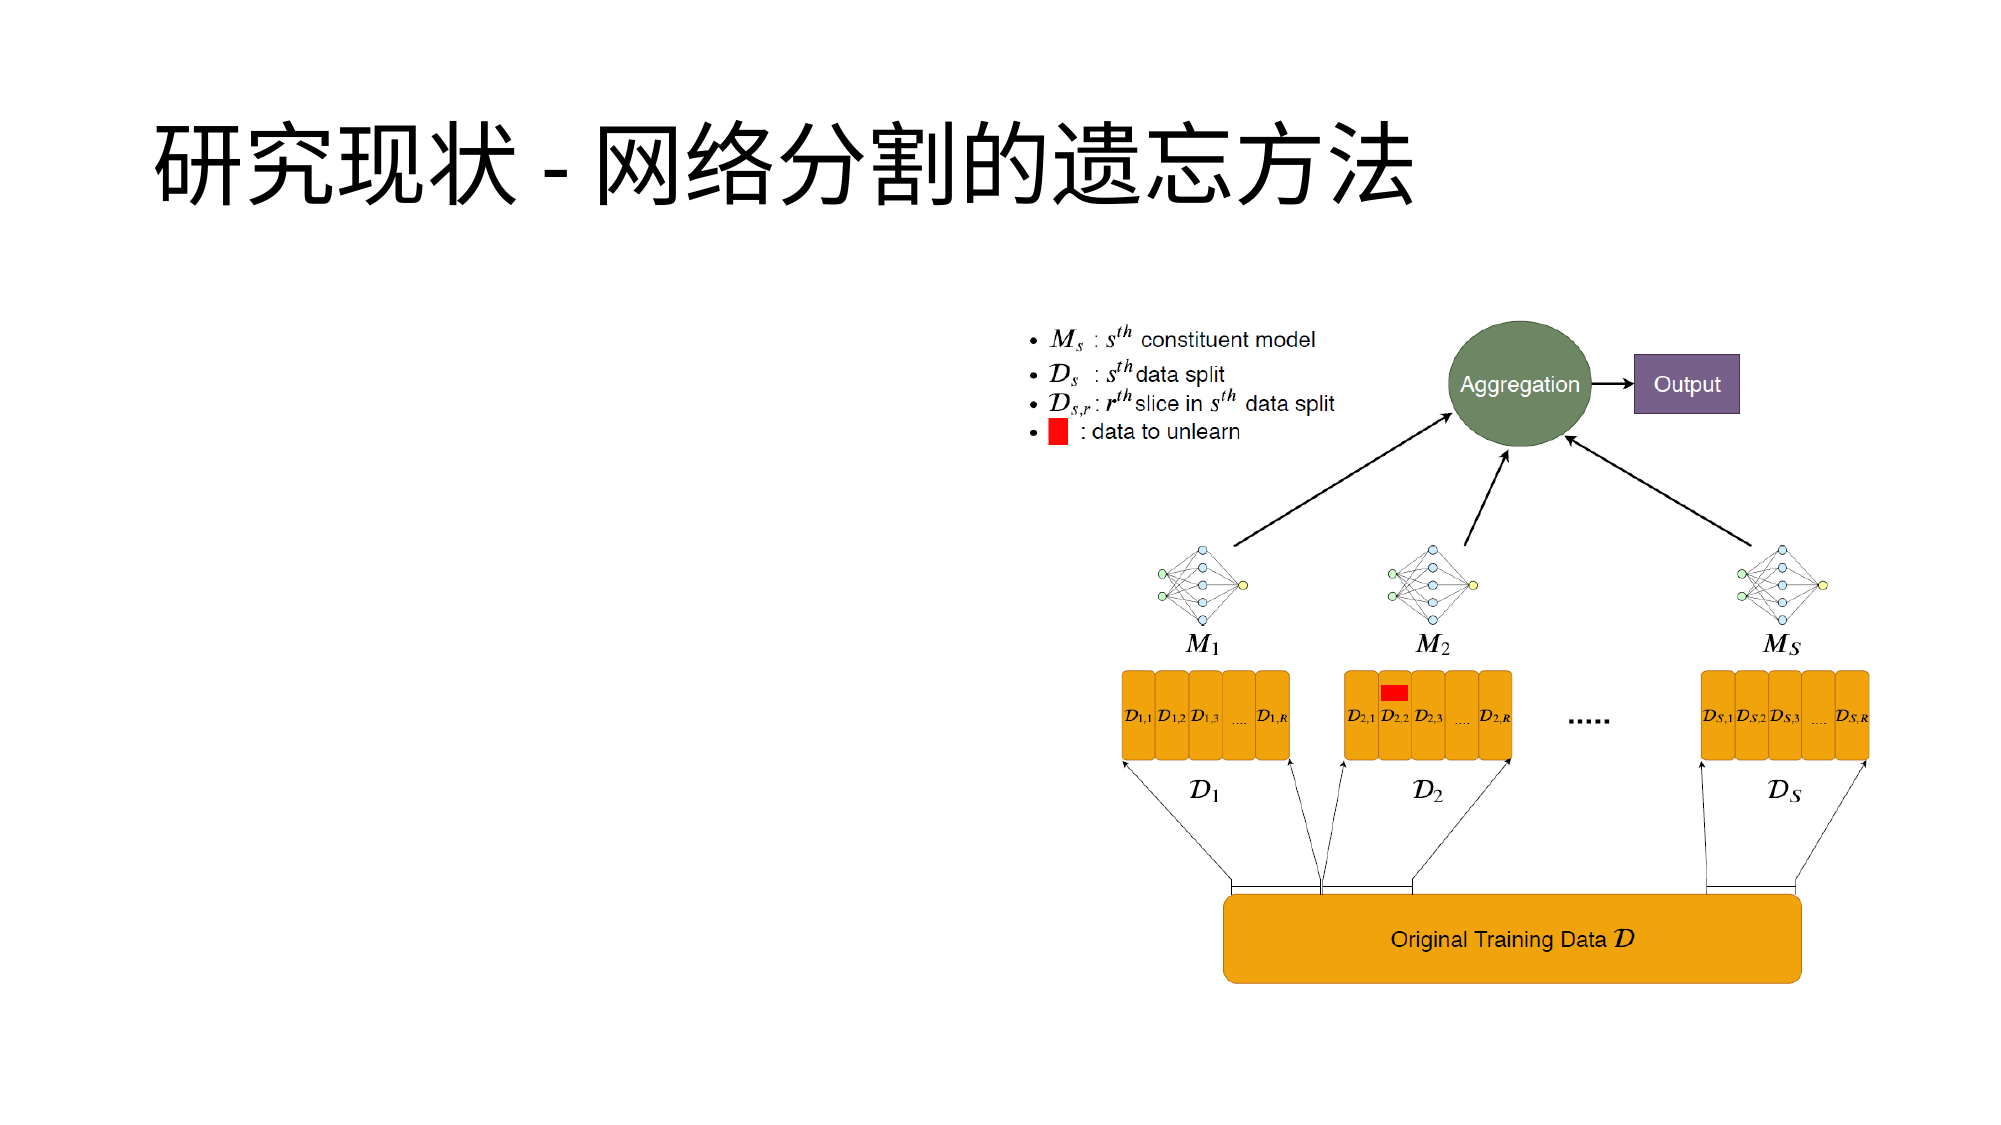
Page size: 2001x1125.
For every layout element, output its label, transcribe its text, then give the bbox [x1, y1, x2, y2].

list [1012, 298, 1885, 997]
title 研究现状-网络分割的遗忘方法 [137, 59, 1863, 278]
